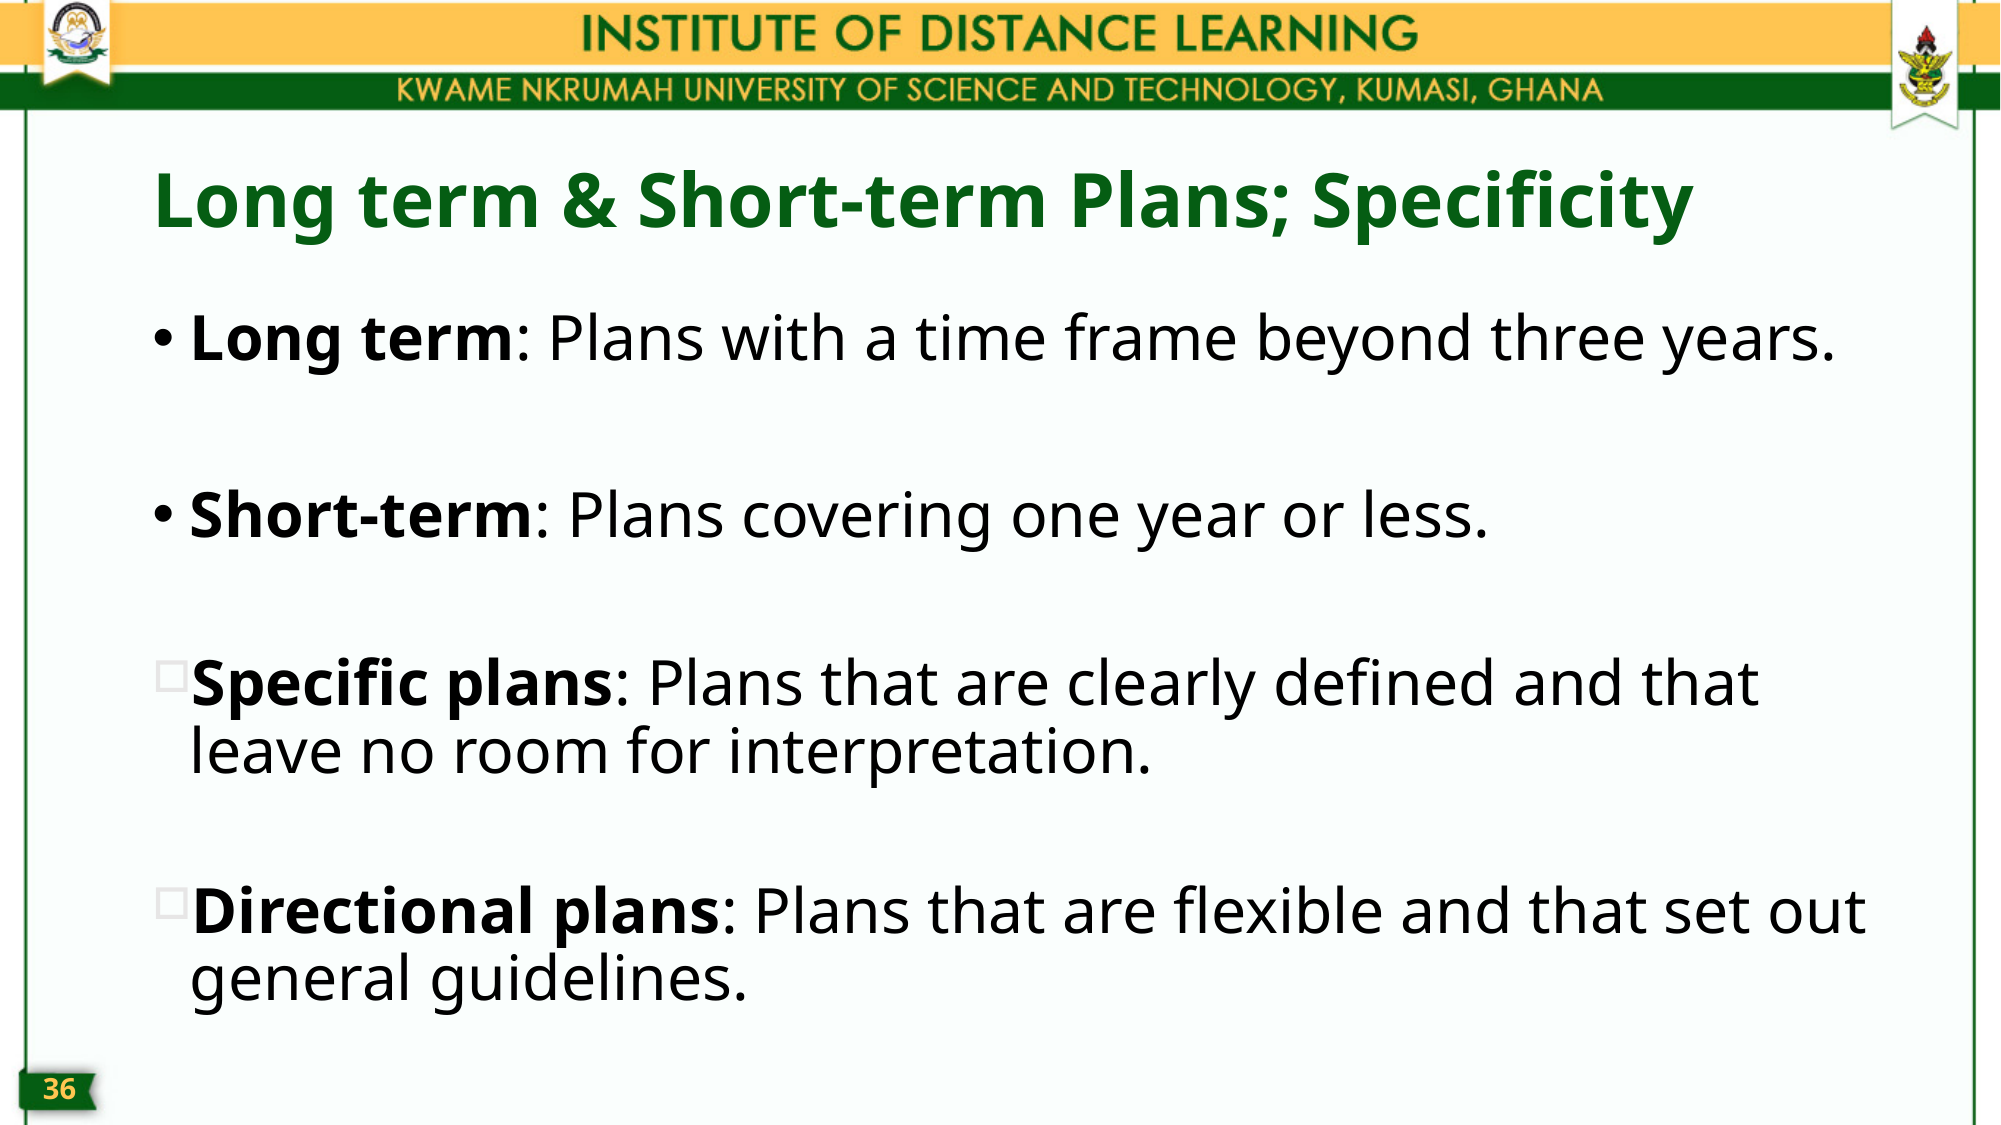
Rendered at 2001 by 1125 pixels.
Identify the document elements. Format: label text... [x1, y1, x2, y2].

title Long term & Short-term Plans; Specificity [137, 129, 1863, 278]
picture [0, 0, 2001, 1125]
slide_number 35 [24, 1060, 92, 1121]
list Long term: Plans with a time frame beyond three years. Short-term: Plans covering one year or less. Specific plans: Plans that are clearly defined and that leave no room for interpretation. Directional plans: Plans that are flexible and that set out general guidelines. [137, 299, 1904, 1014]
